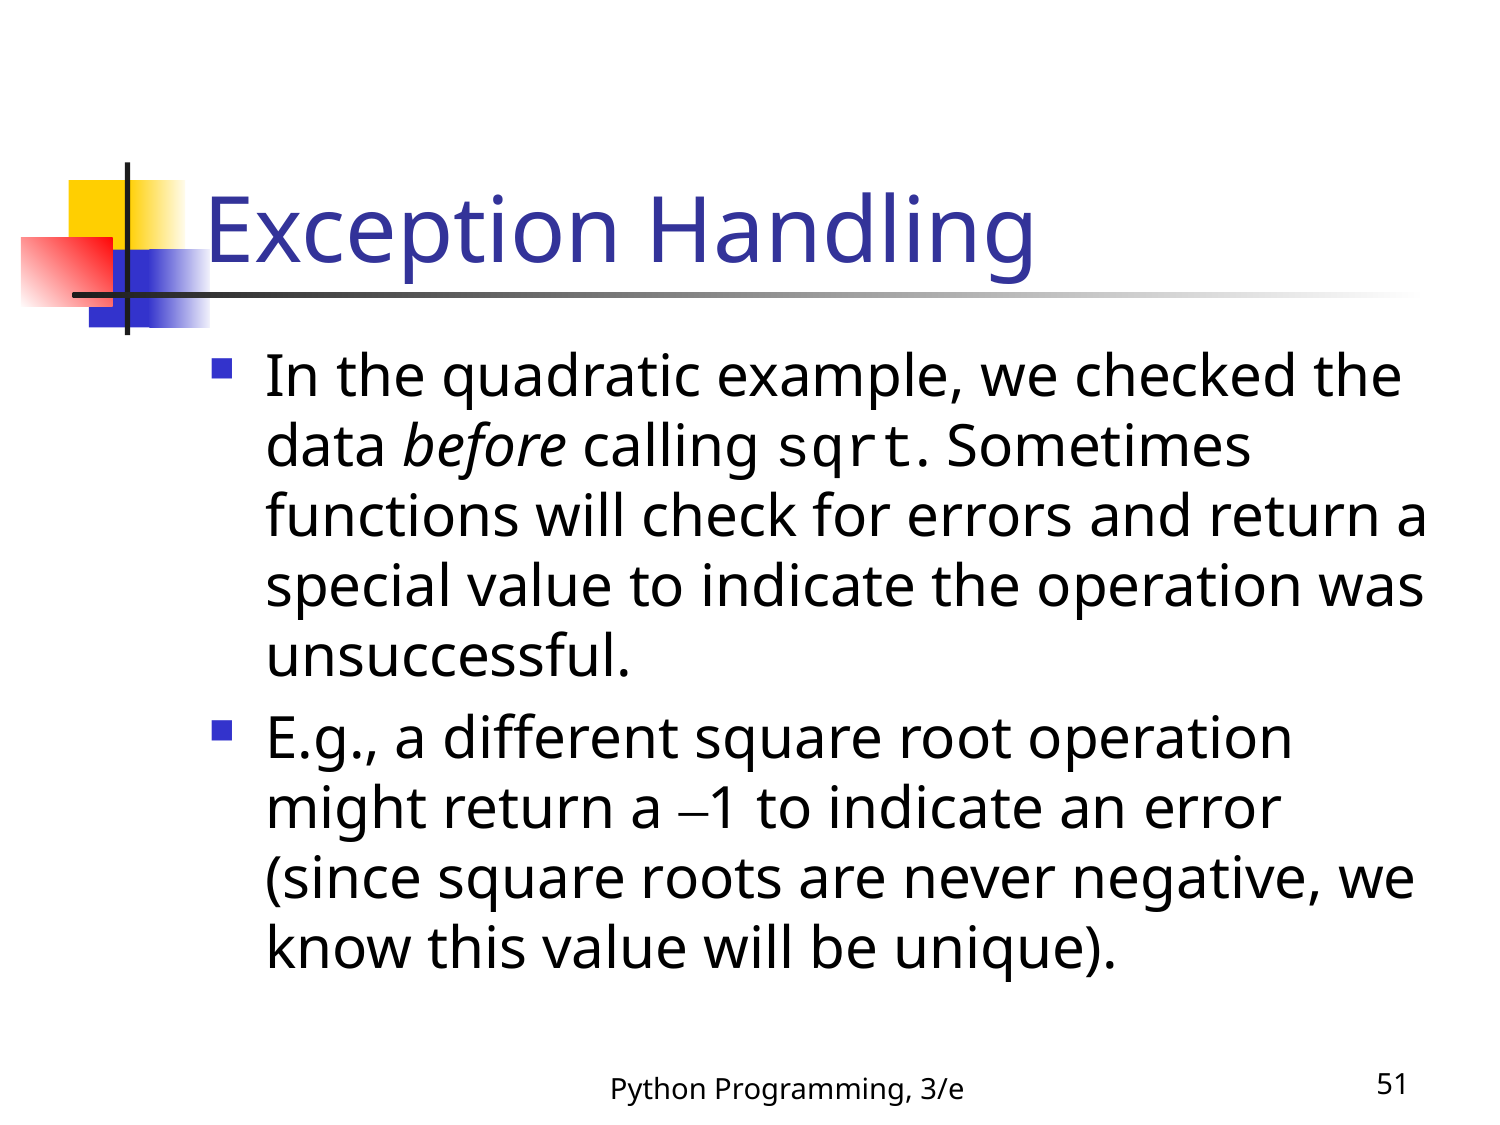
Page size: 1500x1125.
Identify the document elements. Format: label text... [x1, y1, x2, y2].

list In the quadratic example, we checked the data before calling sqrt. Sometimes functions will check for errors and return a special value to indicate the operation was unsuccessful. E.g., a different square root operation might return a –1 to indicate an error (since square roots are never negative, we know this value will be unique). [193, 331, 1469, 1006]
title Exception Handling [188, 101, 1468, 289]
slide_number 51 [1112, 1037, 1426, 1113]
footer Python Programming, 3/e [549, 1037, 1026, 1113]
